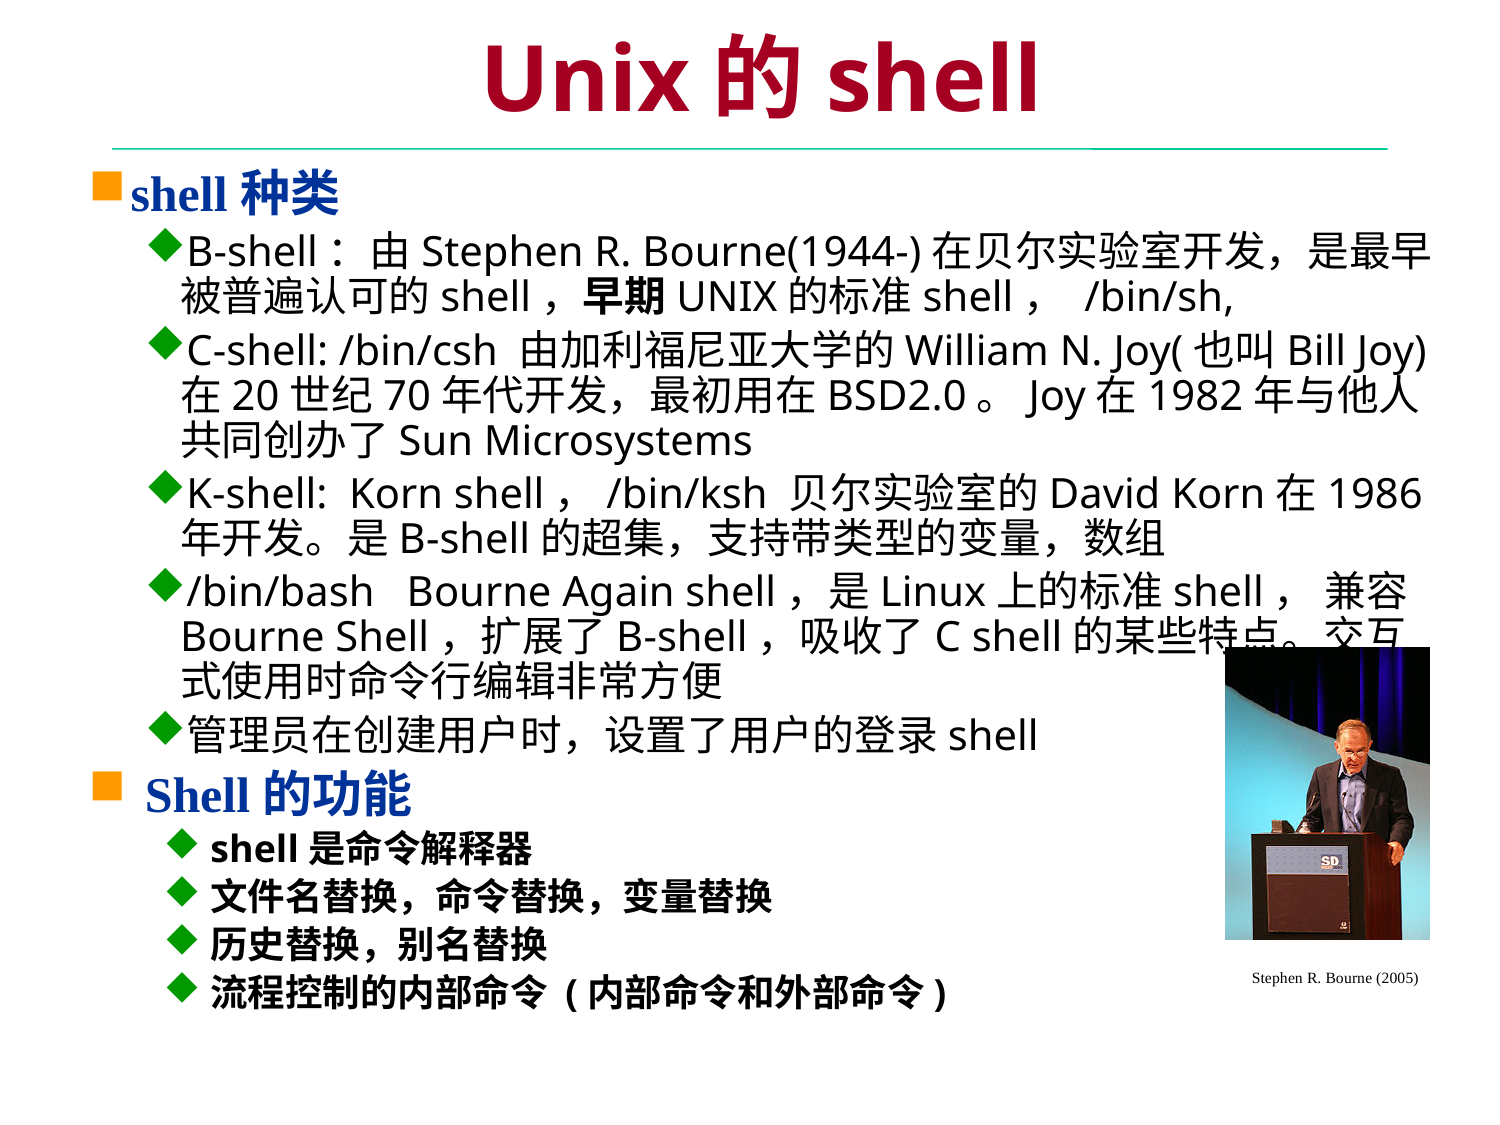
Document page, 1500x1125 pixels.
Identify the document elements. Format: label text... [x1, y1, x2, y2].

text_box shell种类 B-shell：由Stephen R. Bourne(1944-)在贝尔实验室开发，是最早被普遍认可的shell，早期UNIX的标准shell， /bin/sh, C-shell: /bin/csh 由加利福尼亚大学的William N. Joy(也叫Bill Joy)在20世纪70年代开发，最初用在BSD2.0。Joy在1982年与他人共同创办了Sun Microsystems K-shell: Korn shell，/bin/ksh 贝尔实验室的David Korn在1986年开发。是B-shell的超集，支持带类型的变量，数组 /bin/bash Bourne Again shell，是Linux上的标准shell， 兼容Bourne Shell，扩展了B-shell，吸收了C shell的某些特点。交互式使用时命令行编辑非常方便 管理员在创建用户时，设置了用户的登录shell Shell的功能 shell是命令解释器 文件名替换，命令替换，变量替换 历史替换，别名替换 流程控制的内部命令 (内部命令和外部命令) [77, 162, 1460, 1083]
text_box Stephen R. Bourne (2005) [1237, 963, 1434, 995]
picture [1224, 647, 1430, 941]
text_box Unix的shell [123, 18, 1399, 149]
